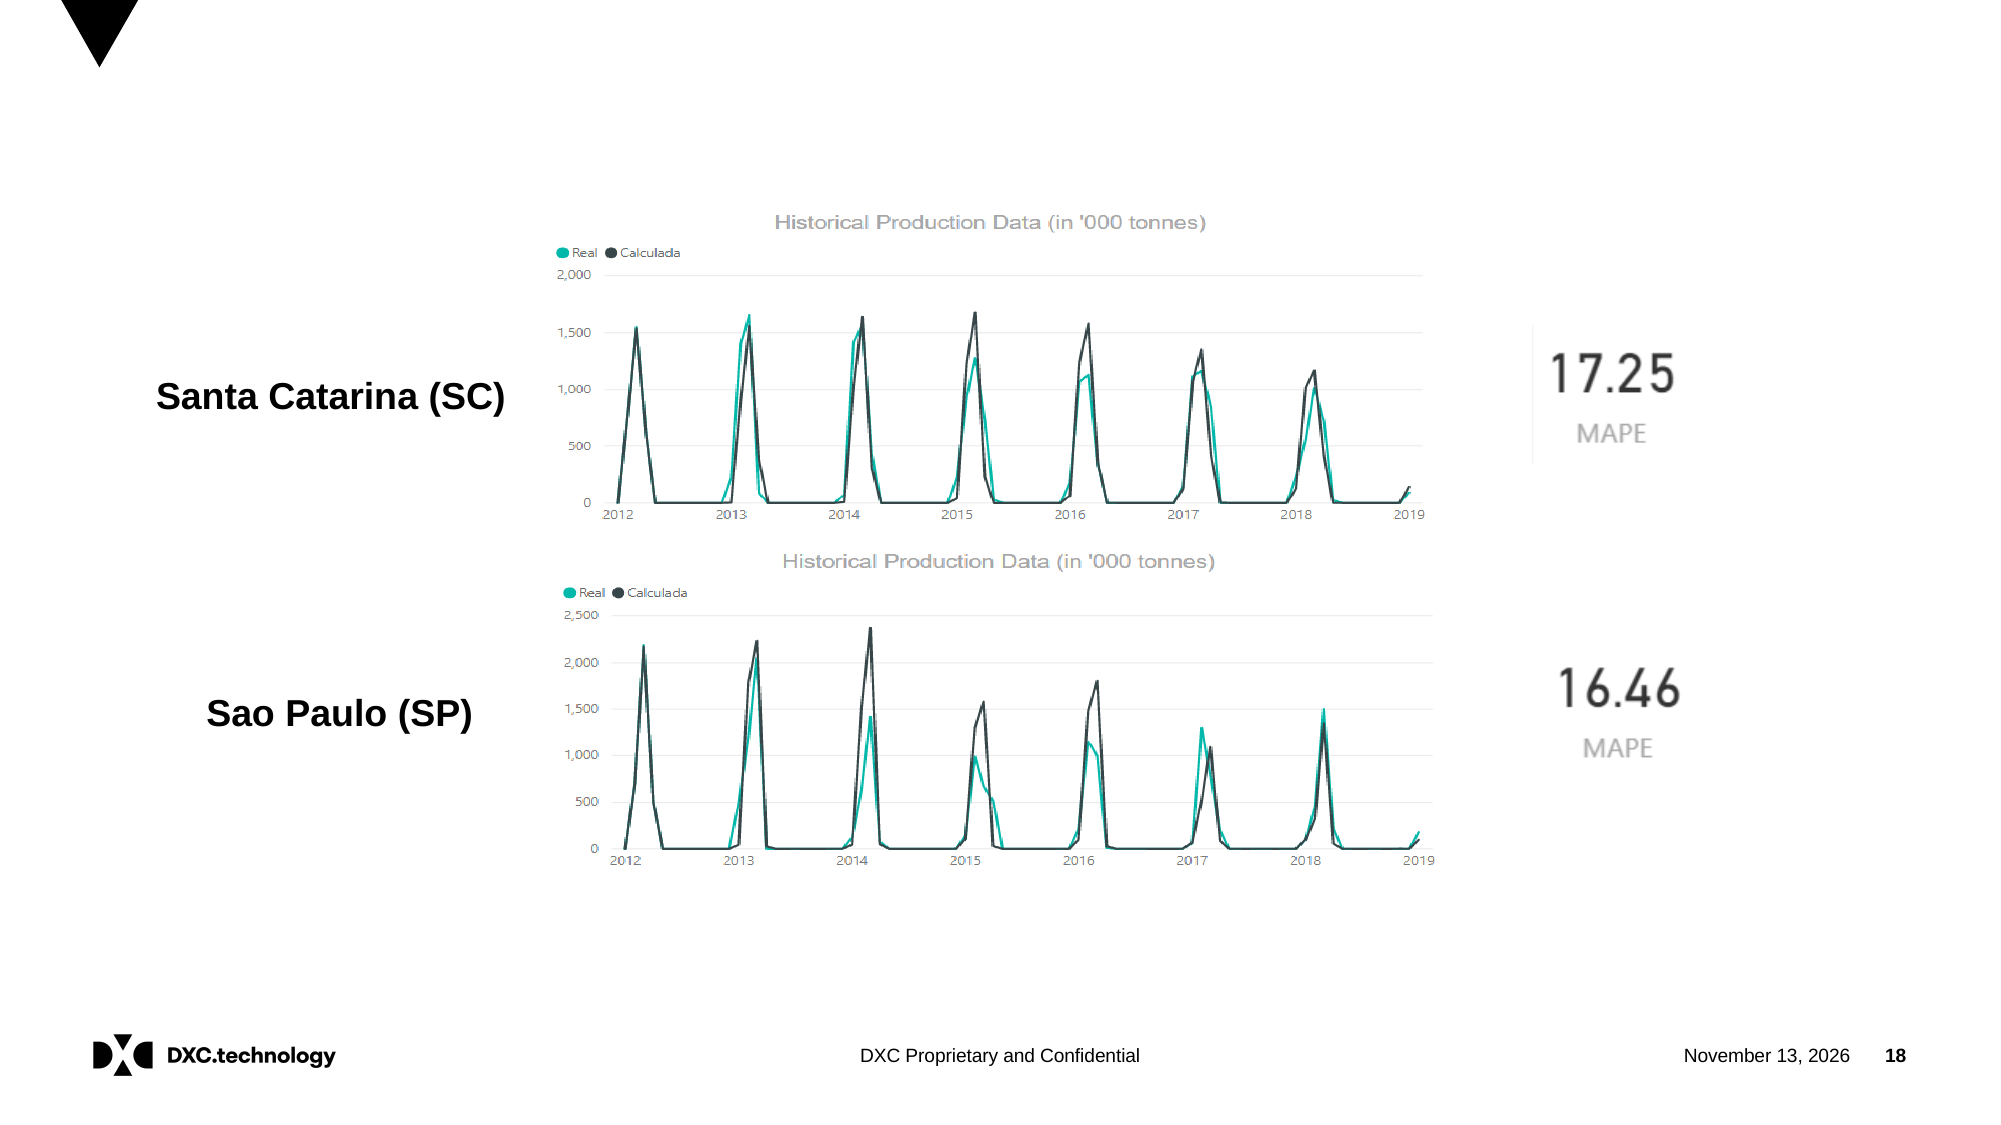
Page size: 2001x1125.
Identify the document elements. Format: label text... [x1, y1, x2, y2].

picture [556, 549, 1443, 874]
picture [545, 206, 1432, 524]
picture [1532, 638, 1708, 786]
text_box Santa Catarina (SC) [141, 364, 528, 425]
picture [1532, 325, 1700, 465]
text_box Sao Paulo (SP) [191, 681, 513, 742]
